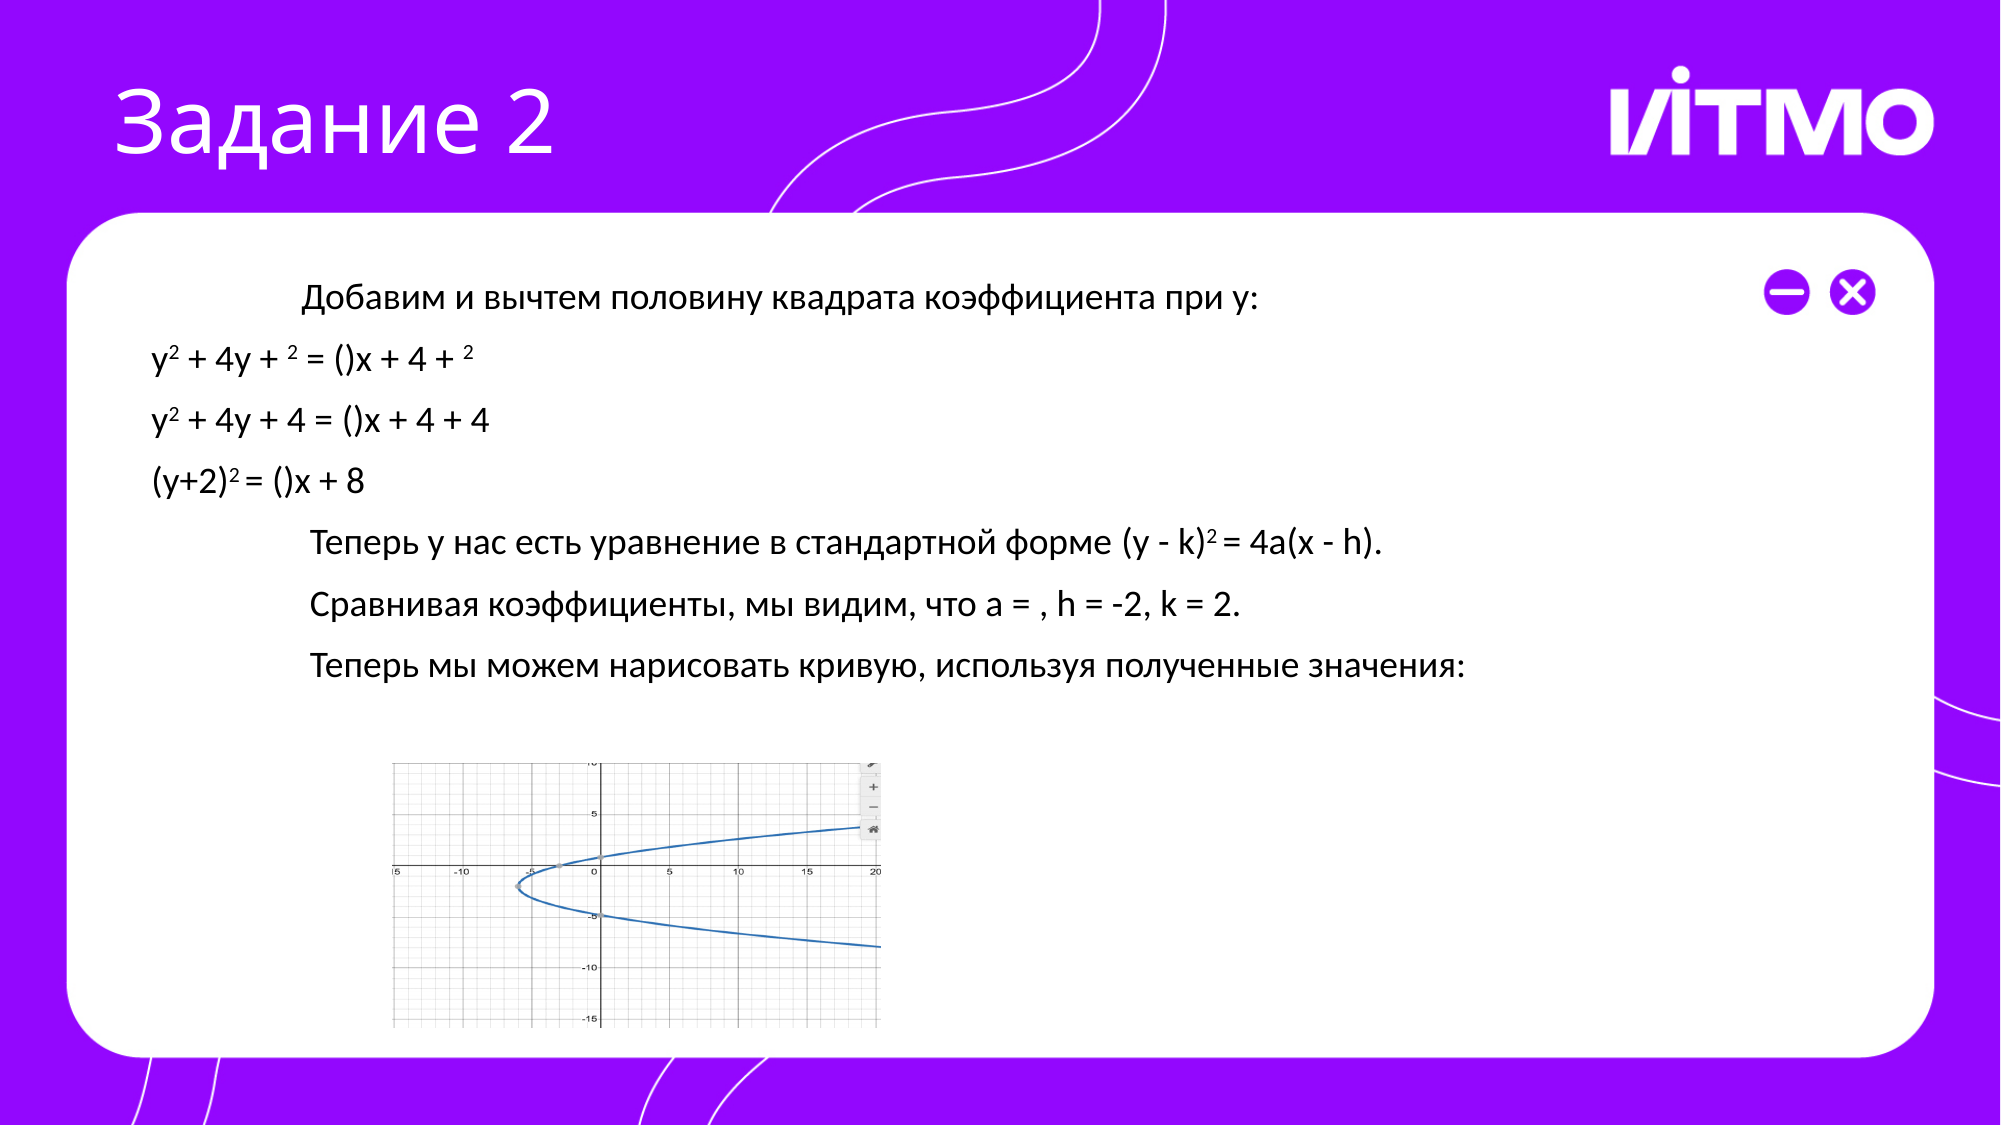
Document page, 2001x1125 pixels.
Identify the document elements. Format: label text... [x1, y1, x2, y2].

picture [0, 0, 2001, 1125]
title Задание 2 [99, 67, 1593, 183]
